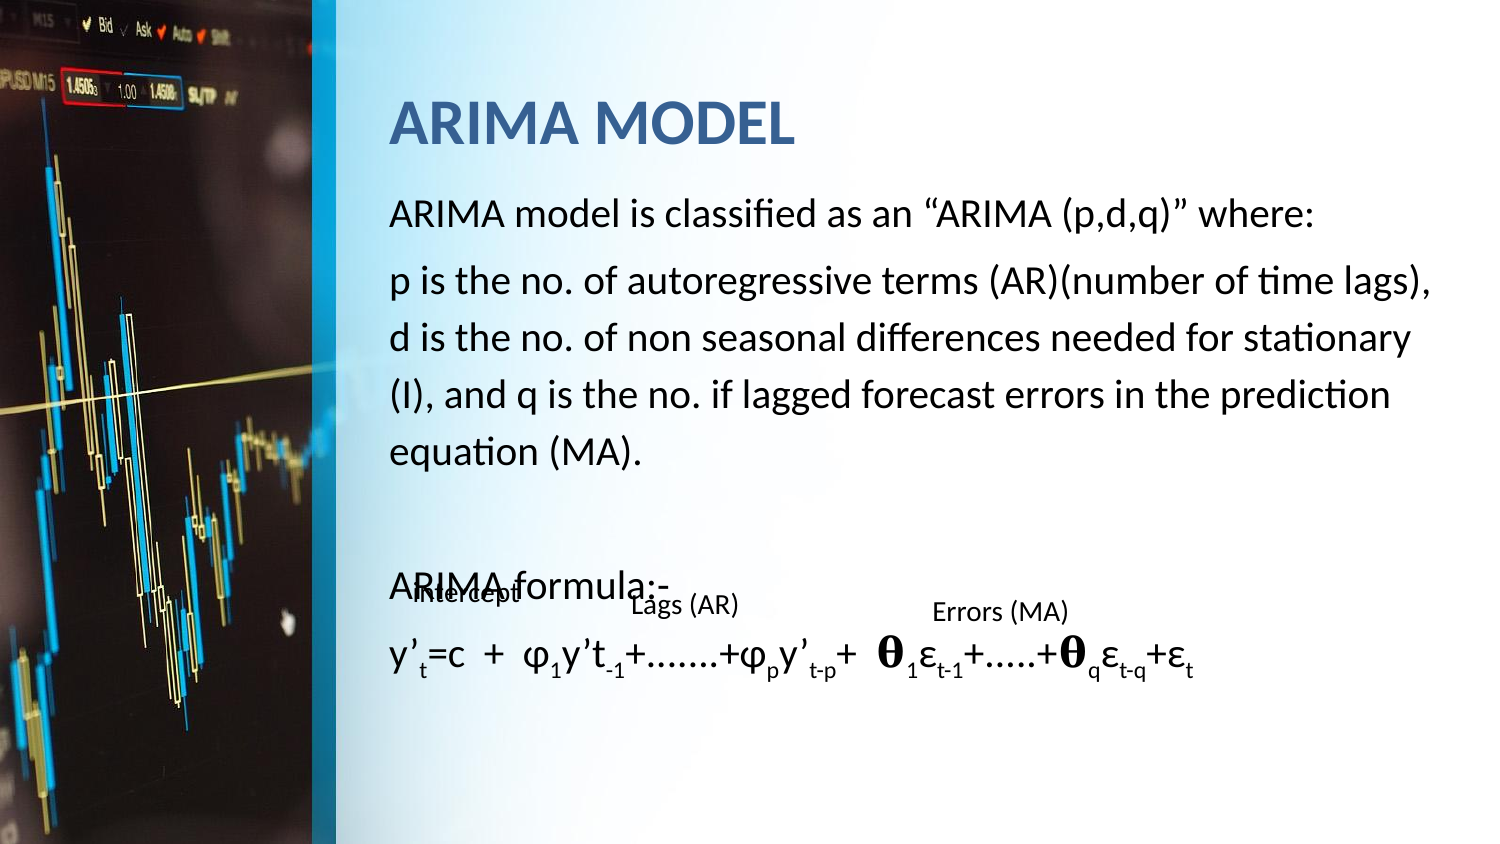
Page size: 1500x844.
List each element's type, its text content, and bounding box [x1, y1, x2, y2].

title ARIMA MODEL [374, 71, 1452, 166]
text_box intercept [397, 558, 543, 624]
text_box Lags (AR) [616, 570, 803, 636]
list ARIMA model is classified as an “ARIMA (p,d,q)” where: p is the no. of autoregressive terms (AR)(number of time lags), d is the no. of non seasonal differences needed for stationary (I), and q is the no. if lagged forecast errors in the prediction equation (MA). ARIMA formula:- y’t=c + ɸ1y’t-1+.......+ɸpy’t-p+ 𝛉1εt-1+.....+𝛉qεt-q+εt [374, 171, 1452, 748]
picture [0, 0, 1500, 844]
text_box Errors (MA) [917, 577, 1125, 642]
